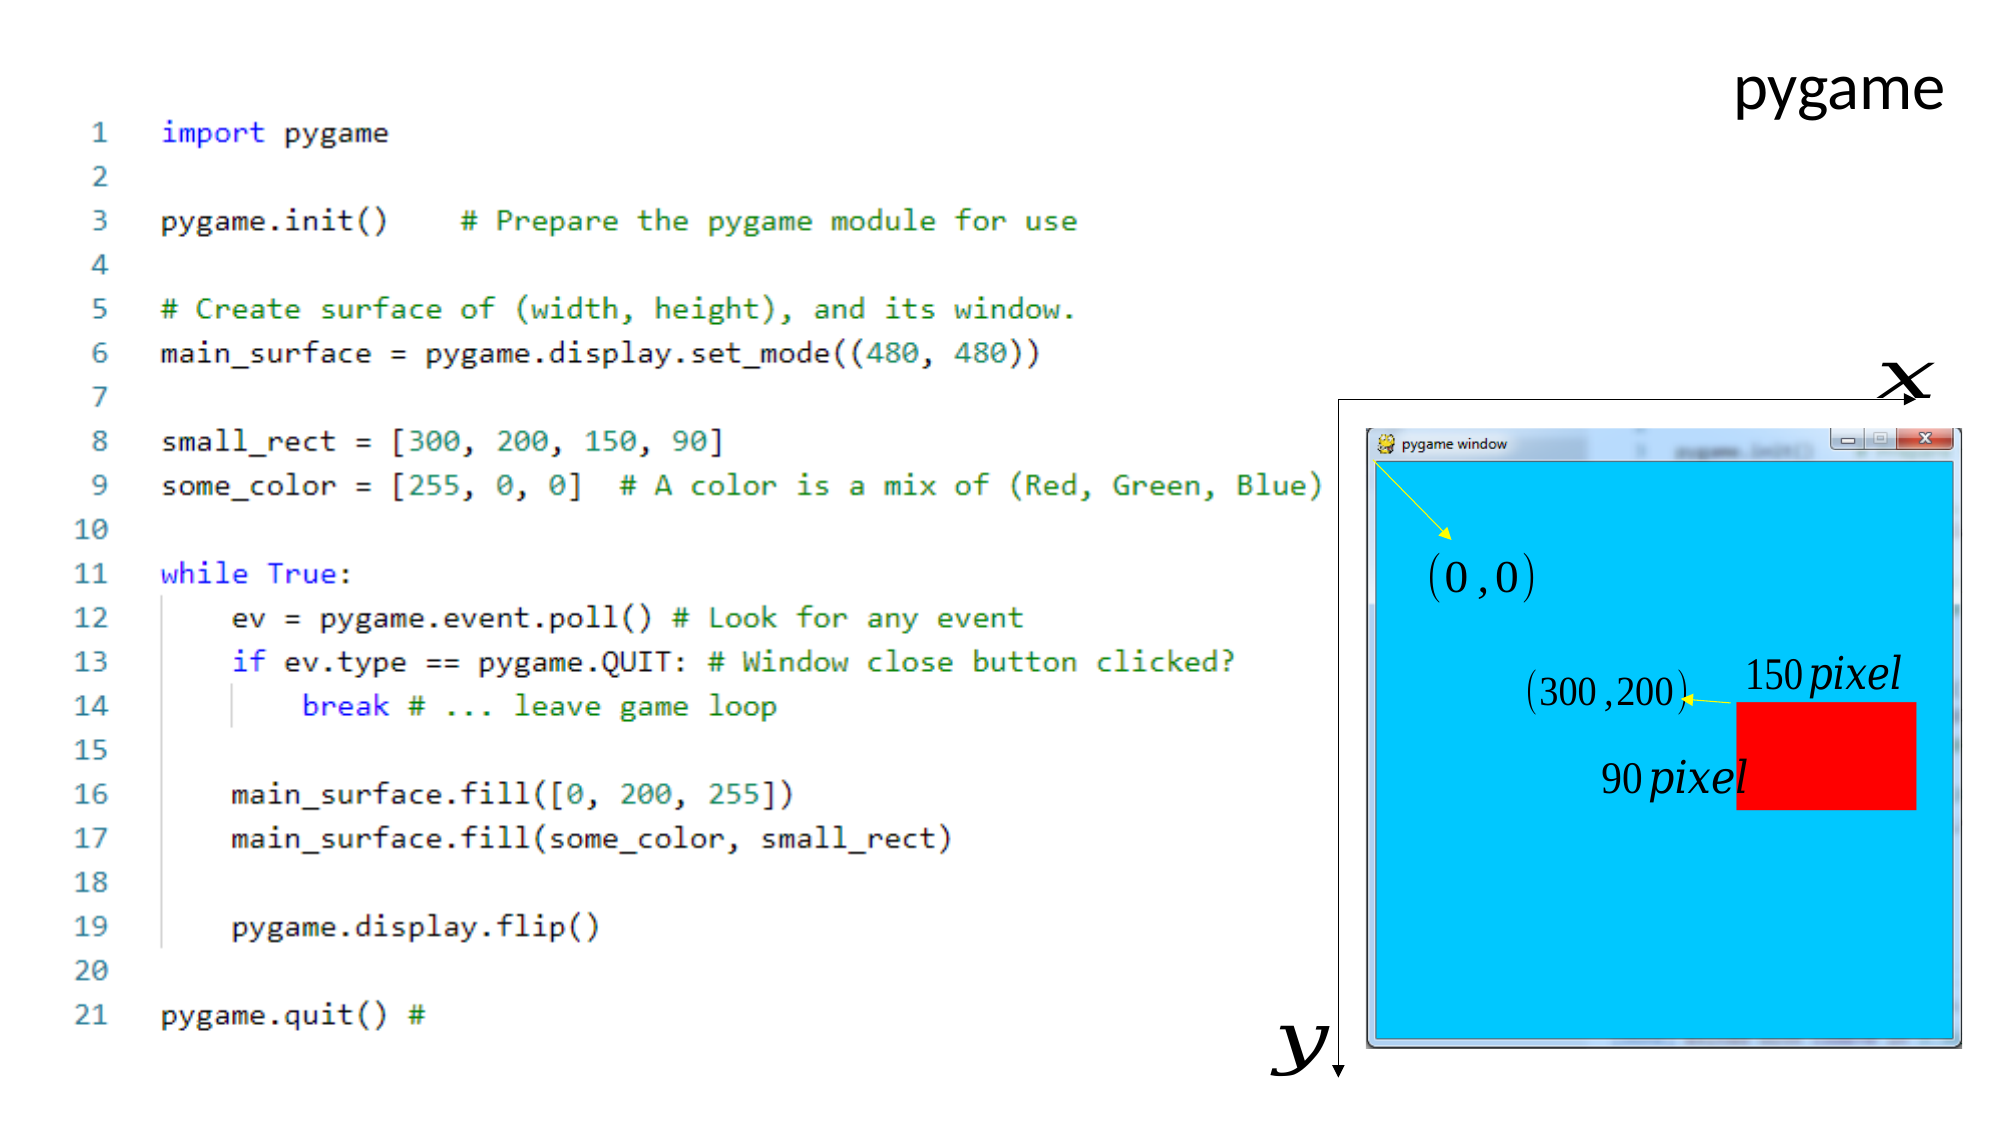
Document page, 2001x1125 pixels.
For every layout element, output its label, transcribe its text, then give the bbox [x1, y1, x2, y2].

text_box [1680, 698, 1731, 703]
picture [1339, 400, 1346, 1045]
picture [1365, 428, 1963, 1049]
picture [69, 115, 1346, 1045]
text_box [1372, 459, 1452, 540]
text_box pygame [1718, 35, 1961, 131]
